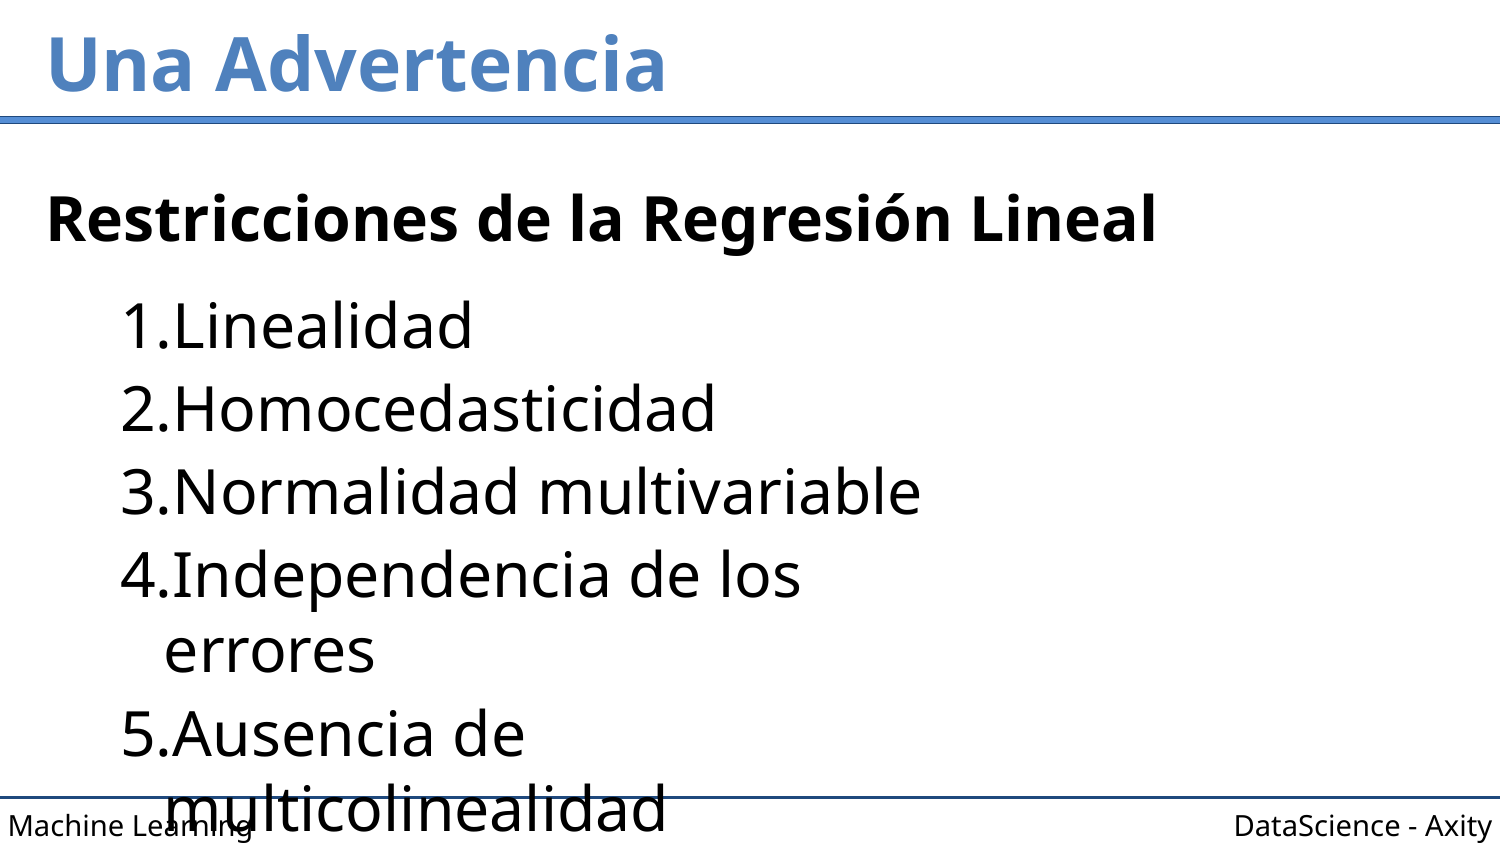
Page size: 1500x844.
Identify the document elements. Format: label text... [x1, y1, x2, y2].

text_box Linealidad Homocedasticidad Normalidad multivariable Independencia de los errores Ausencia de multicolinealidad [112, 278, 1013, 844]
text_box Restricciones de la Regresión Lineal [37, 171, 1463, 262]
title Una Advertencia [36, 0, 1463, 123]
